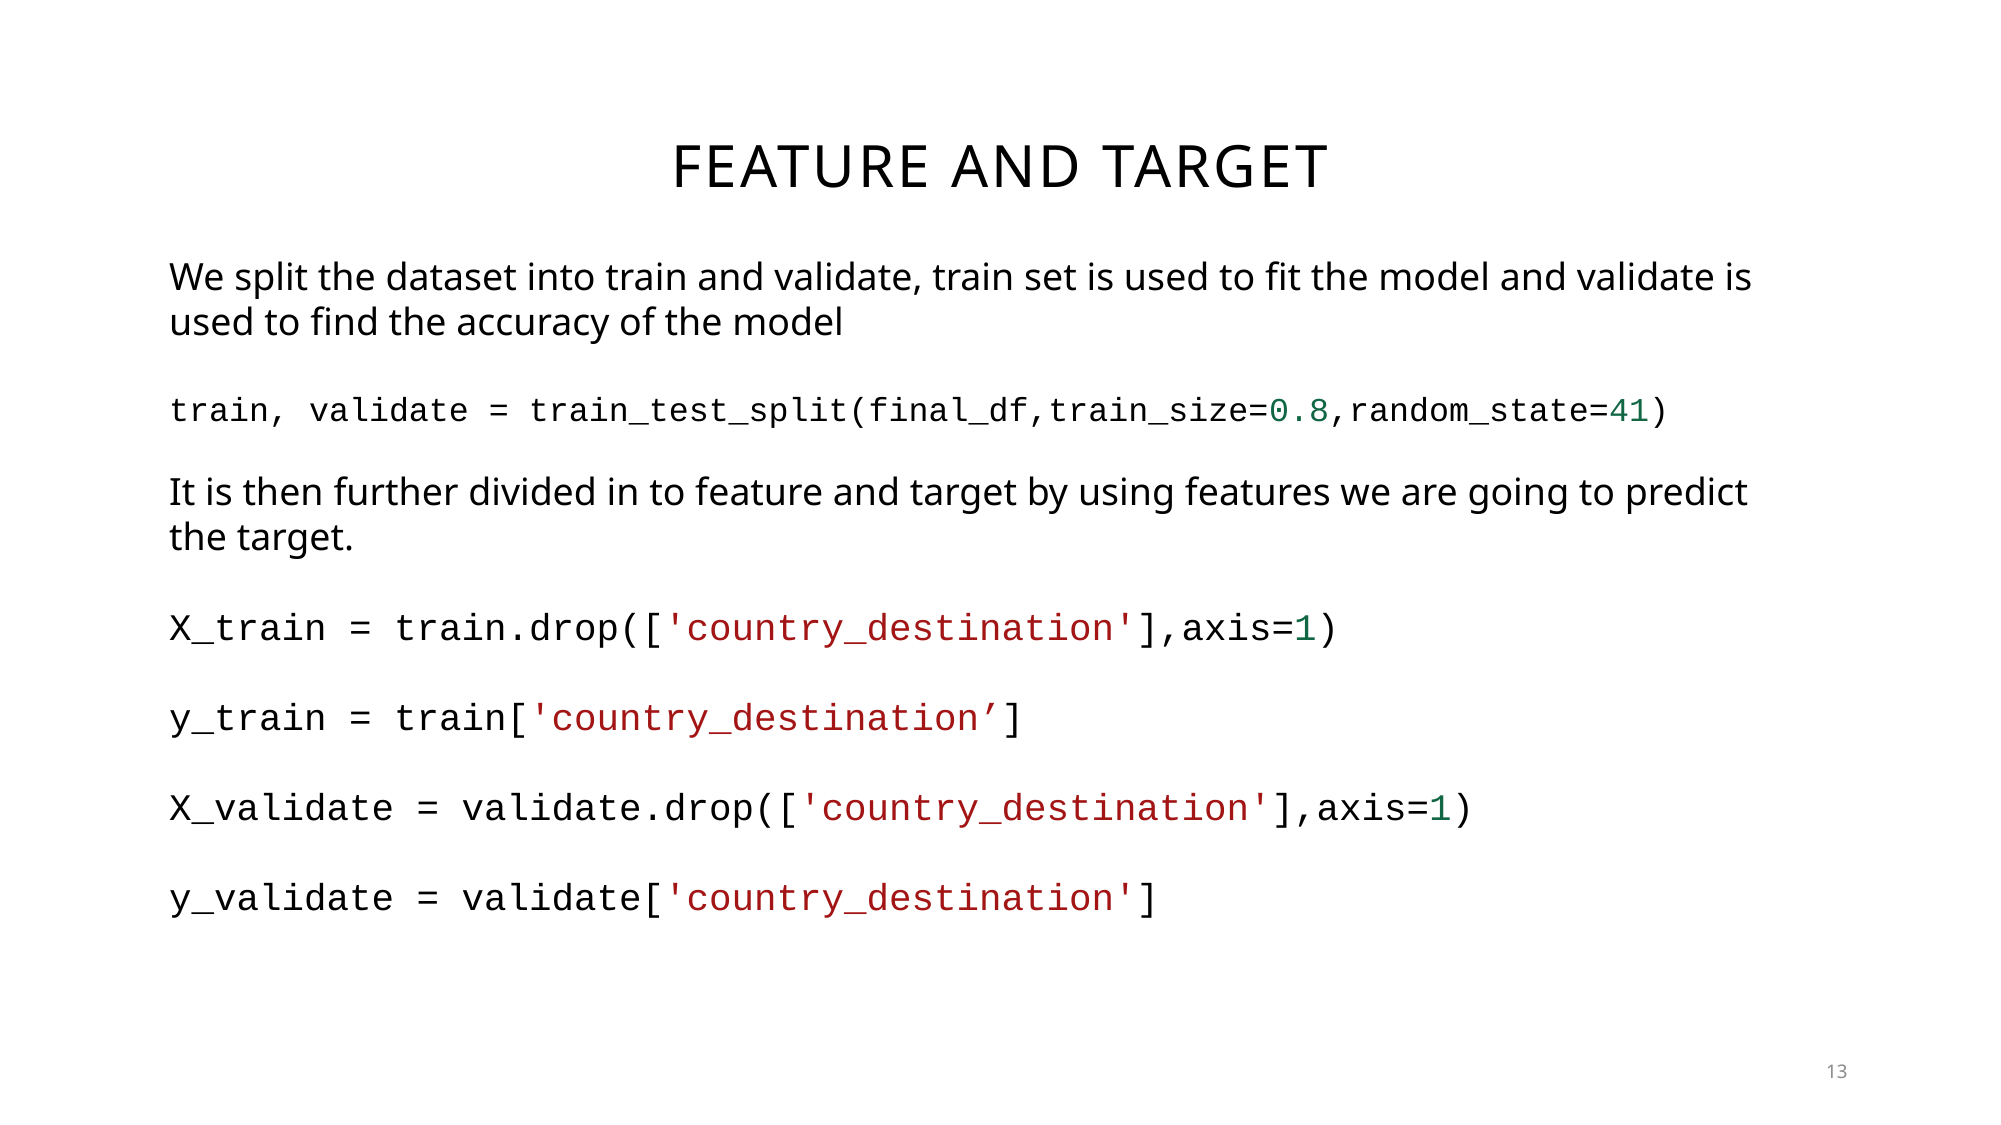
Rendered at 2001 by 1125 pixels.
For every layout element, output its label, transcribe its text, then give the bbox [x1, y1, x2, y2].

text_box We split the dataset into train and validate, train set is used to fit the model and validate is used to find the accuracy of the model train, validate = train_test_split(final_df,train_size=0.8,random_state=41) It is then further divided in to feature and target by using features we are going to predict the target. X_train = train.drop(['country_destination'],axis=1) y_train = train['country_destination’] X_validate = validate.drop(['country_destination'],axis=1) y_validate = validate['country_destination'] [154, 245, 1793, 1016]
slide_number 13 [1412, 1042, 1863, 1103]
title Feature and Target [137, 59, 1863, 278]
